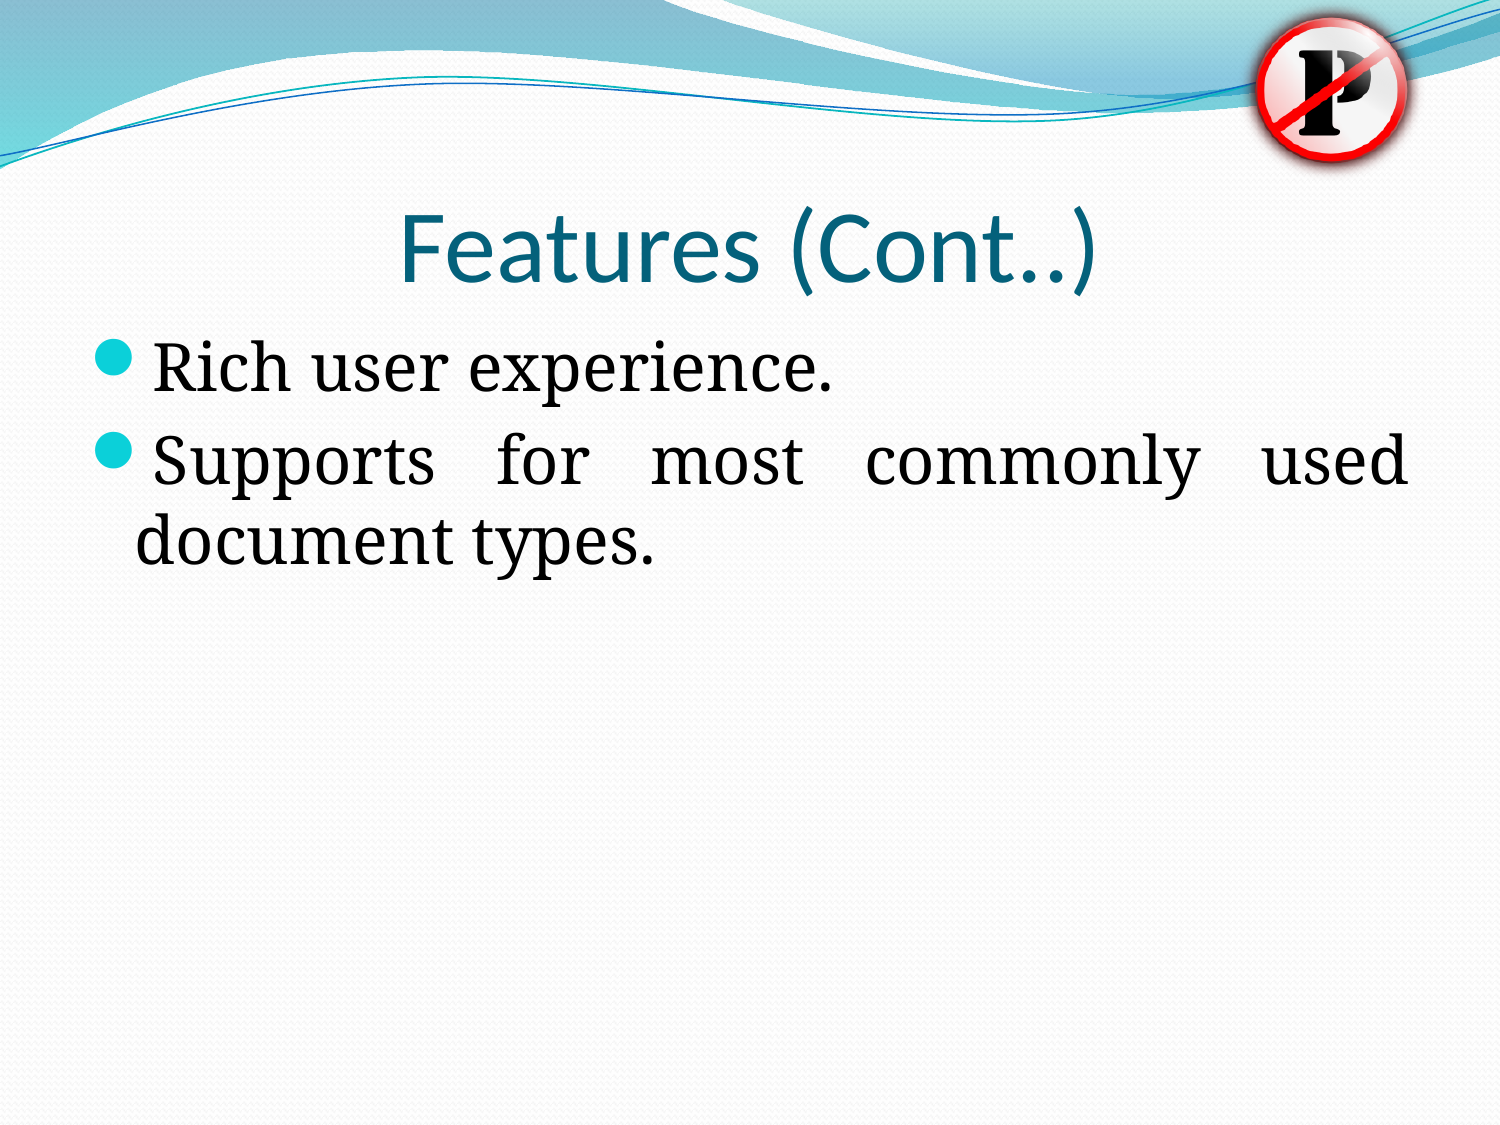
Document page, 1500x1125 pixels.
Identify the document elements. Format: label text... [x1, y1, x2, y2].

picture [1237, 0, 1425, 115]
title Features (Cont..) [75, 115, 1425, 303]
list Rich user experience. Supports for most commonly used document types. [75, 317, 1425, 1038]
